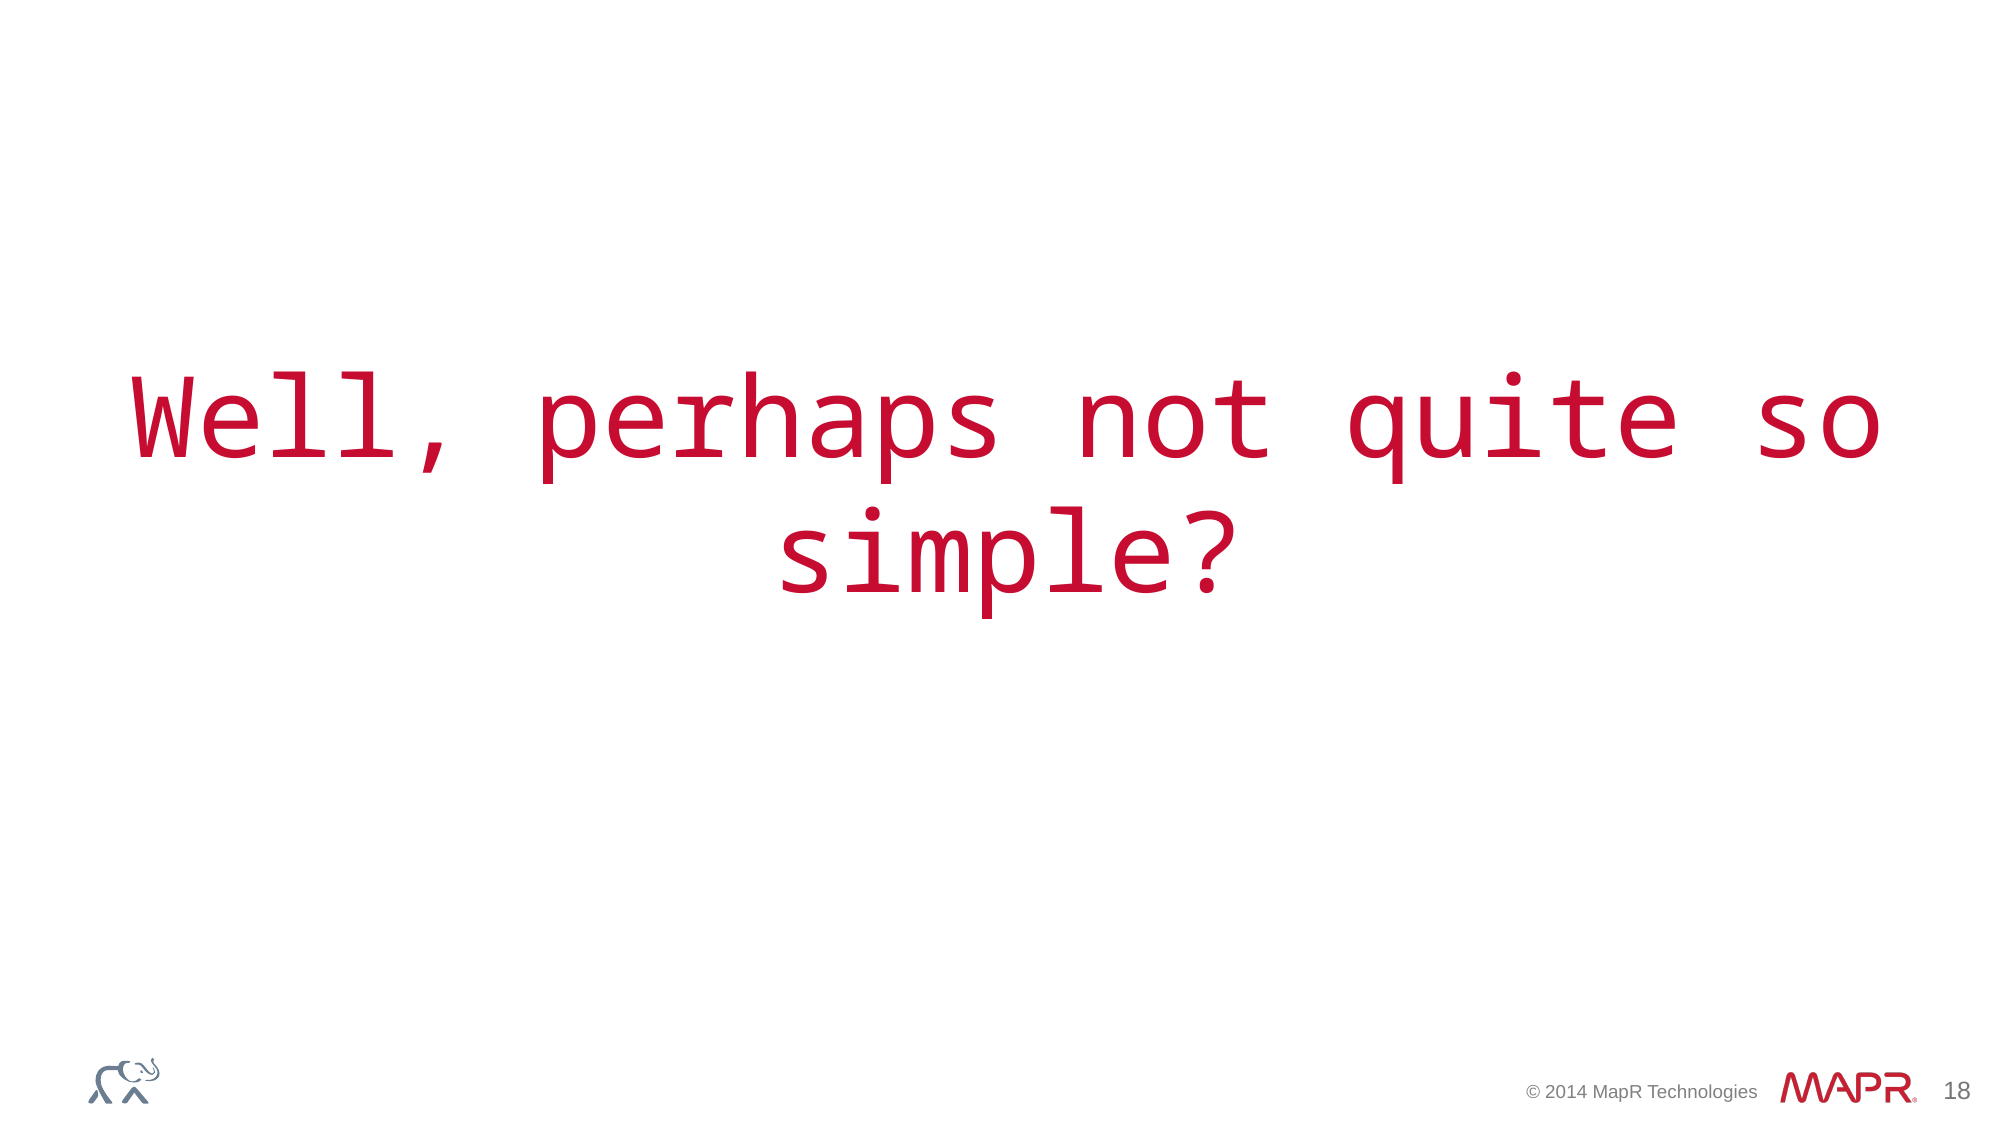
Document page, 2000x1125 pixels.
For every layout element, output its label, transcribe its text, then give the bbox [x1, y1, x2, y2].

text_box Well, perhaps not quite so simple? [86, 337, 1929, 623]
